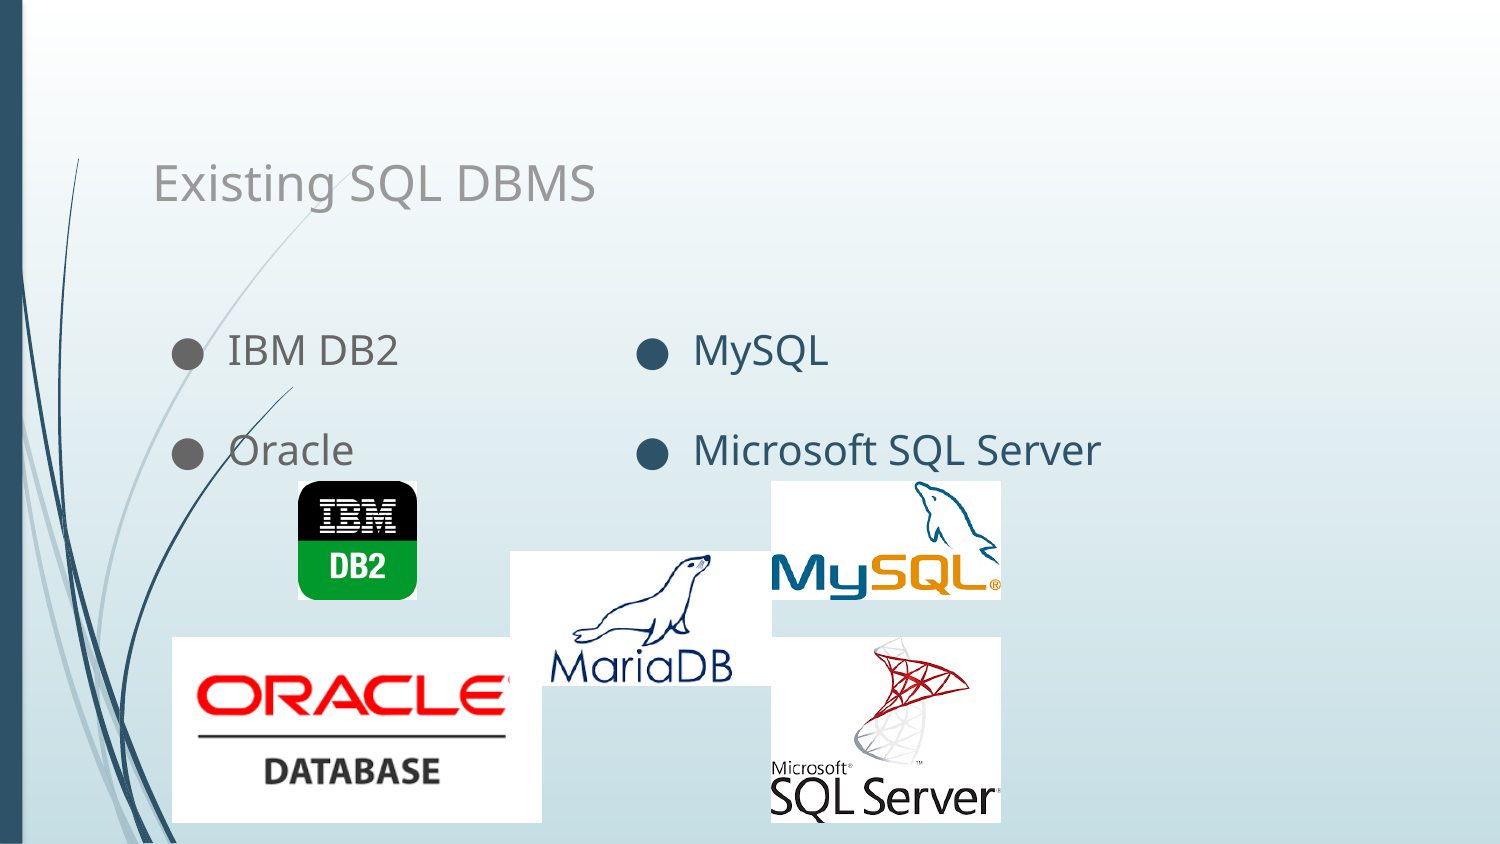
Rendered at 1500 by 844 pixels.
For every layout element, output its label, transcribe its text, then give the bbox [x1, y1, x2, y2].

picture [172, 481, 1001, 823]
list MySQL Microsoft SQL Server [602, 258, 1170, 444]
title Existing SQL DBMS [137, 159, 926, 227]
picture [297, 481, 417, 600]
list IBM DB2 Oracle [137, 258, 577, 444]
